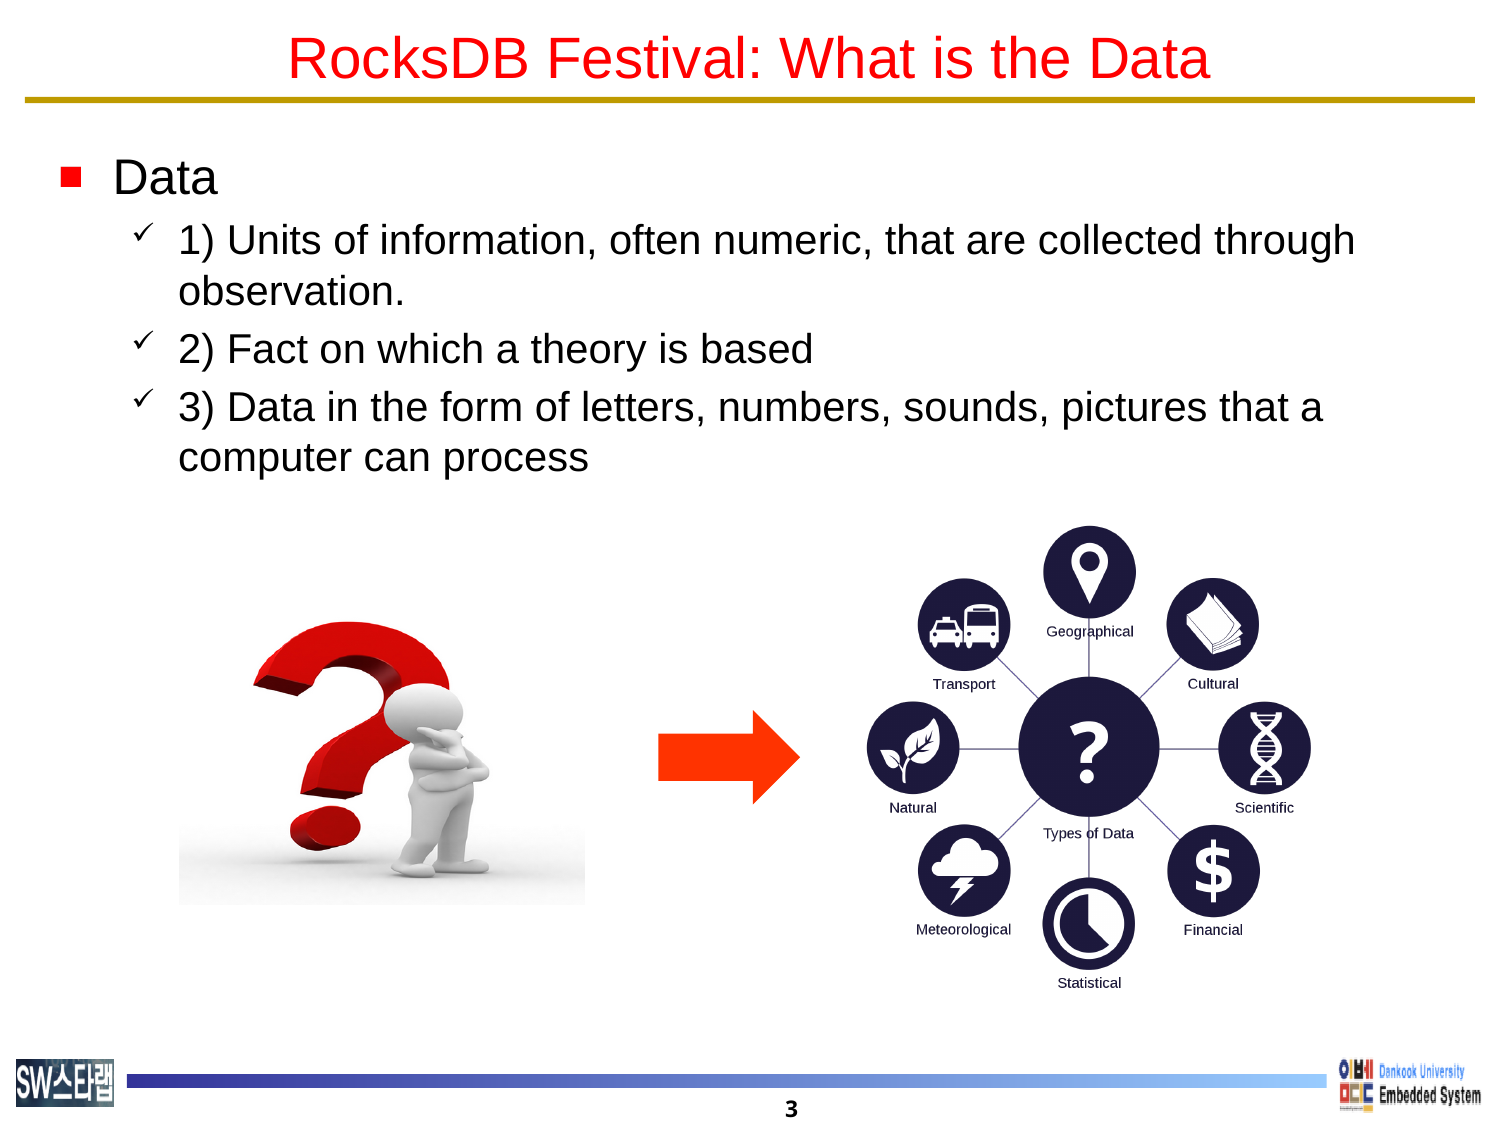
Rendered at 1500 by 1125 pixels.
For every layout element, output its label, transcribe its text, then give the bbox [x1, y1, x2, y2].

text_box 3 [631, 1087, 952, 1125]
text_box [658, 710, 801, 805]
picture [856, 515, 1321, 1000]
picture [179, 609, 585, 906]
picture [1333, 1056, 1484, 1113]
list Data 1) Units of information, often numeric, that are collected through observation. 2) Fact on which a theory is based 3) Data in the form of letters, numbers, sounds, pictures that a computer can process [41, 137, 1459, 1038]
picture [56, 162, 81, 187]
title RocksDB Festival: What is the Data [24, 12, 1475, 100]
picture [16, 1059, 114, 1107]
